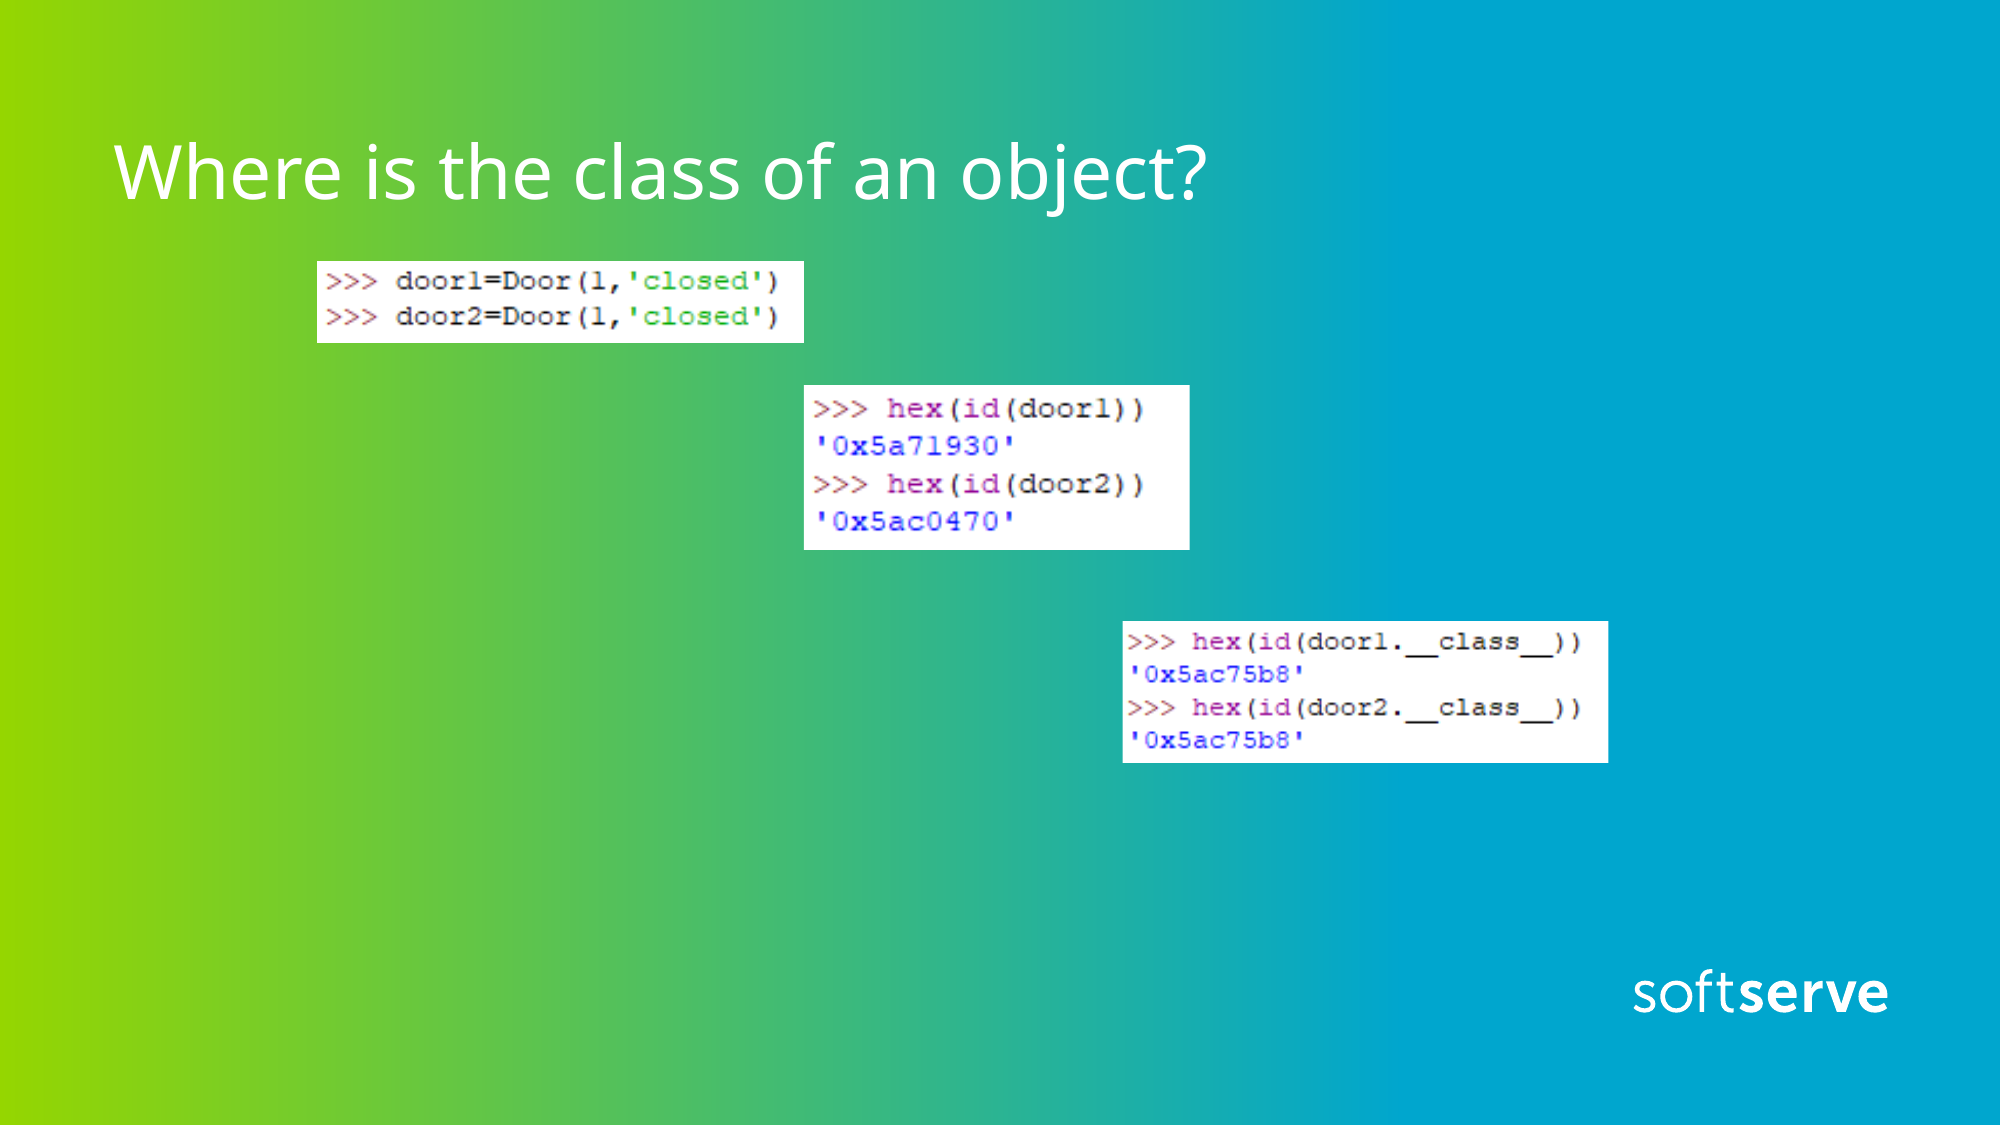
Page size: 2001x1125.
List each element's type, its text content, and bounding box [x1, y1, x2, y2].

picture [317, 261, 804, 343]
picture [1122, 621, 1608, 763]
title Where is the class of an object? [112, 74, 1888, 264]
picture [803, 385, 1190, 550]
